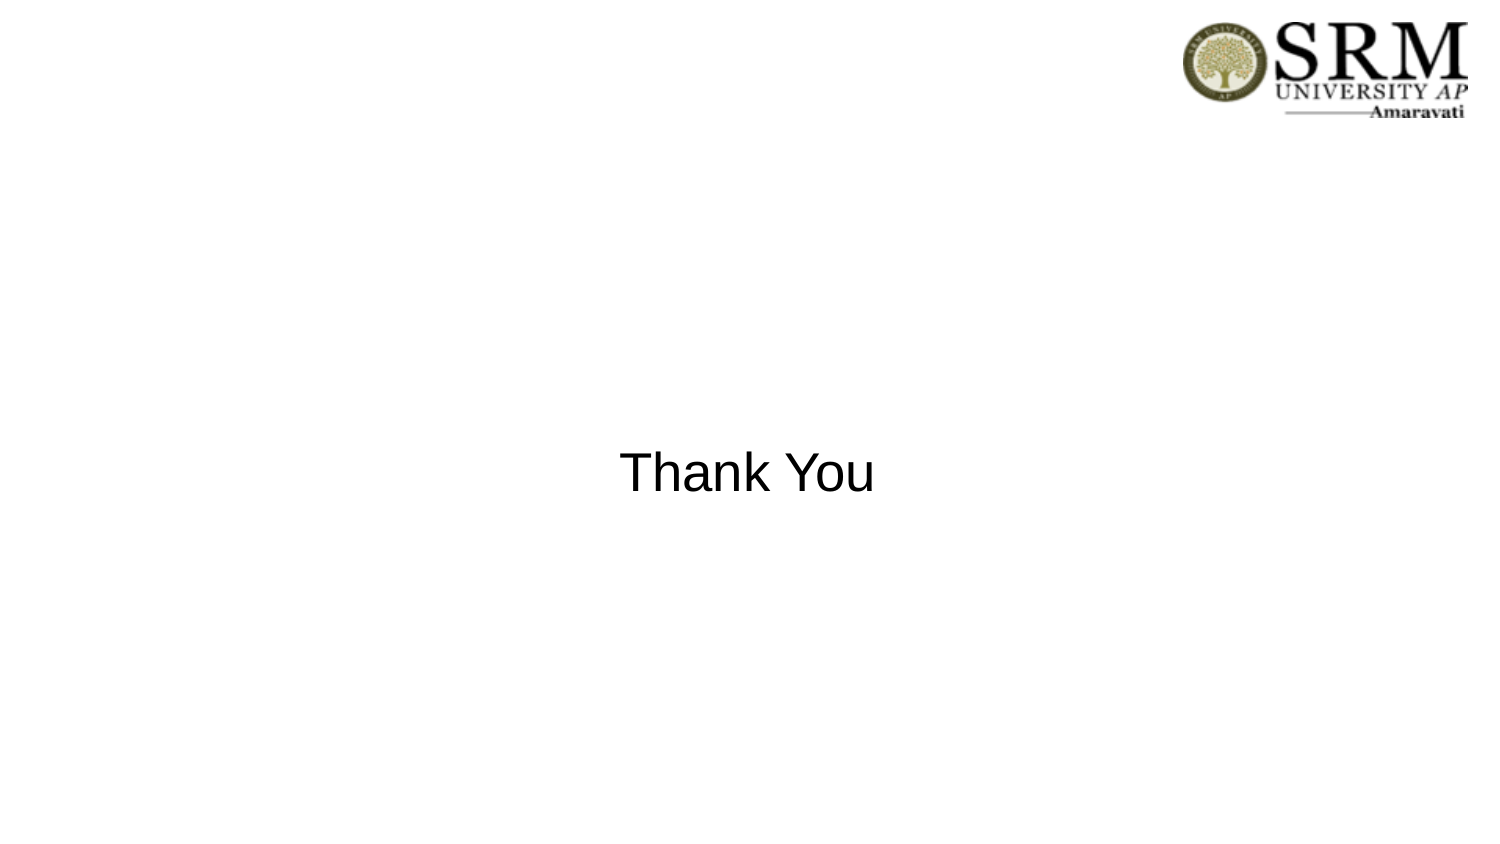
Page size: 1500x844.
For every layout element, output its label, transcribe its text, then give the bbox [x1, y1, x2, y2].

picture [1183, 22, 1468, 118]
title Thank You [604, 421, 896, 516]
